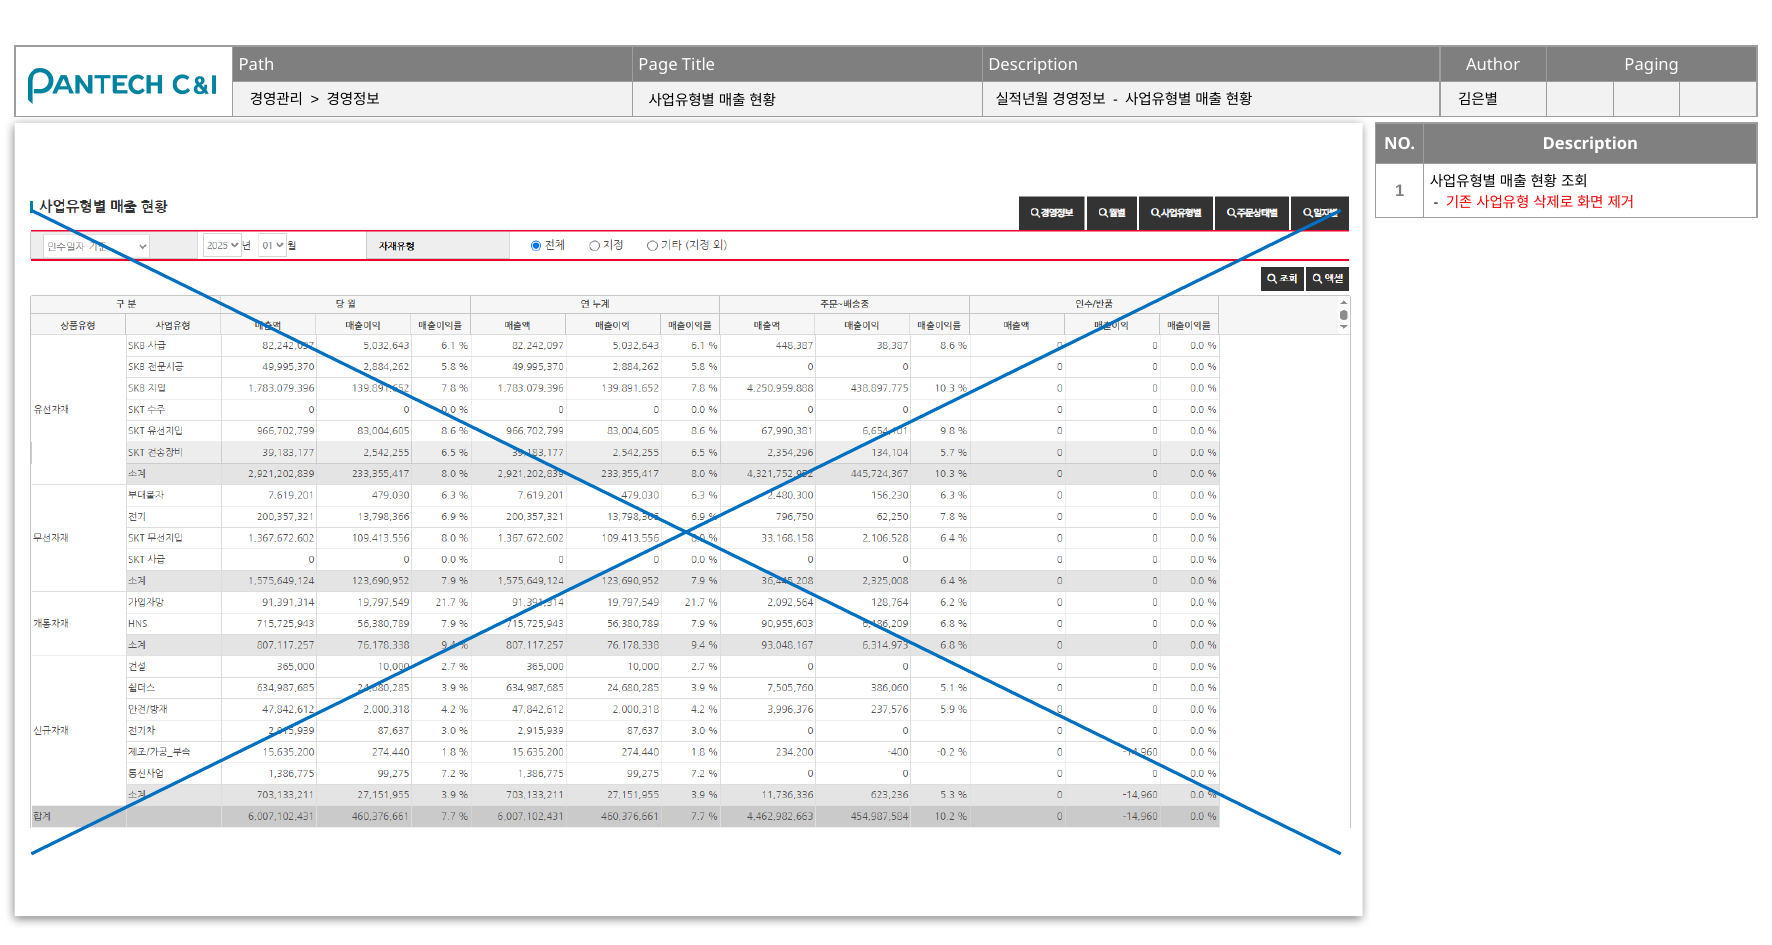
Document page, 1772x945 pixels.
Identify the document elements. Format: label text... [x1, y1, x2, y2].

text_box 김은별 [1443, 82, 1549, 116]
text_box [14, 122, 1363, 917]
picture [19, 52, 226, 111]
table_header Description [1424, 124, 1756, 163]
text_box 경영관리 > 경영정보 [235, 82, 630, 116]
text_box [31, 210, 1341, 854]
table_cell 1 [1376, 164, 1423, 217]
table_header NO. [1376, 124, 1423, 163]
text_box 사업유형별 매출 현황 [633, 83, 972, 116]
picture [22, 189, 1355, 828]
table_cell 사업유형별 매출 현황 조회 - 기존 사업유형 삭제로 화면 제거 [1424, 164, 1756, 217]
text_box 실적년월 경영정보 - 사업유형별 매출 현황 [980, 82, 1435, 116]
